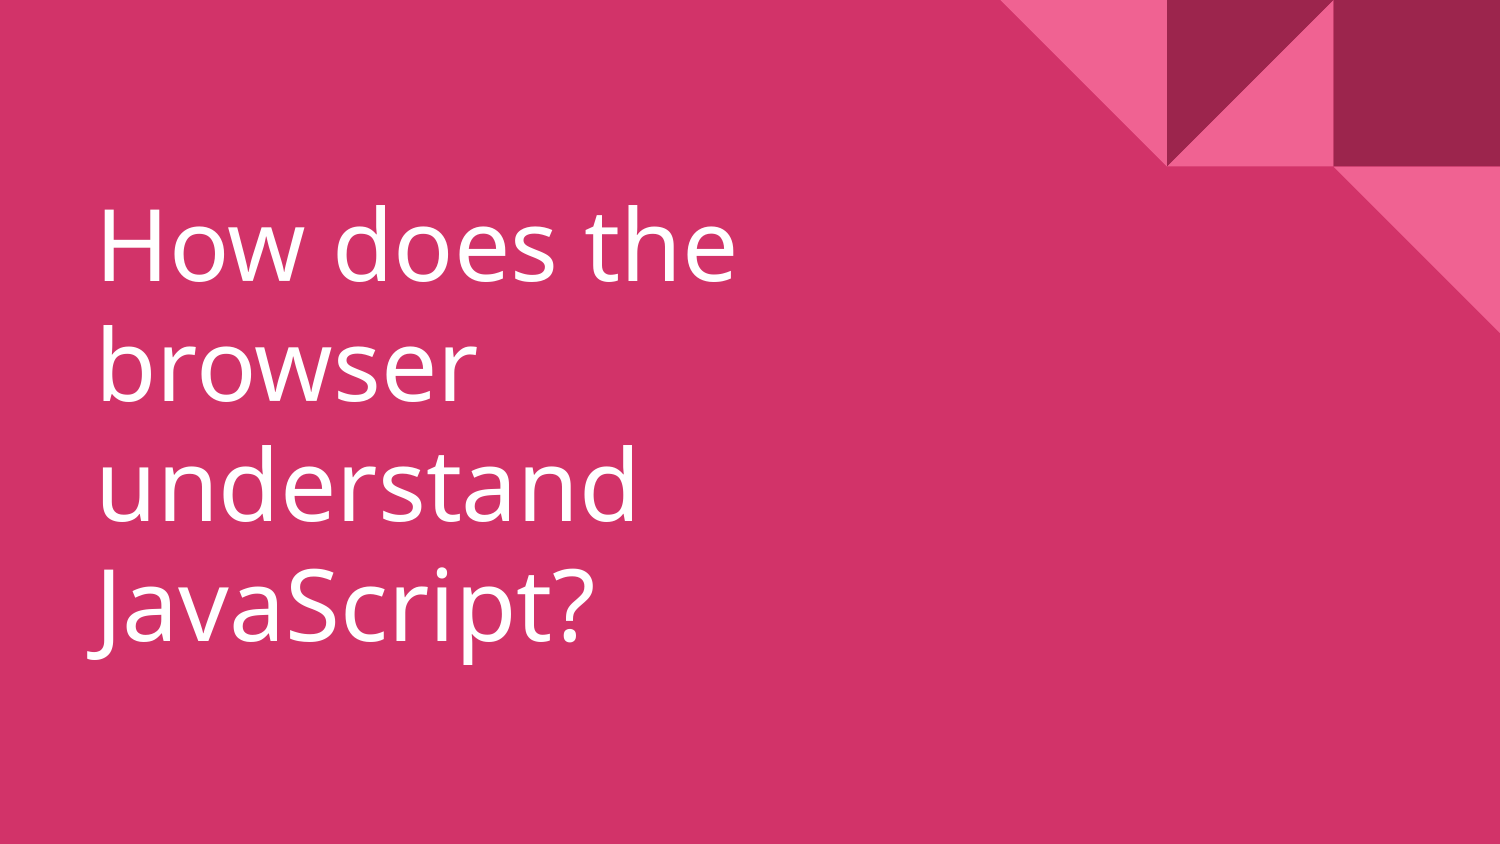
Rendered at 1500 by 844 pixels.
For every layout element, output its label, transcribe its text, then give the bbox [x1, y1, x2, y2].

title How does the browser understand JavaScript? [80, 86, 1003, 758]
